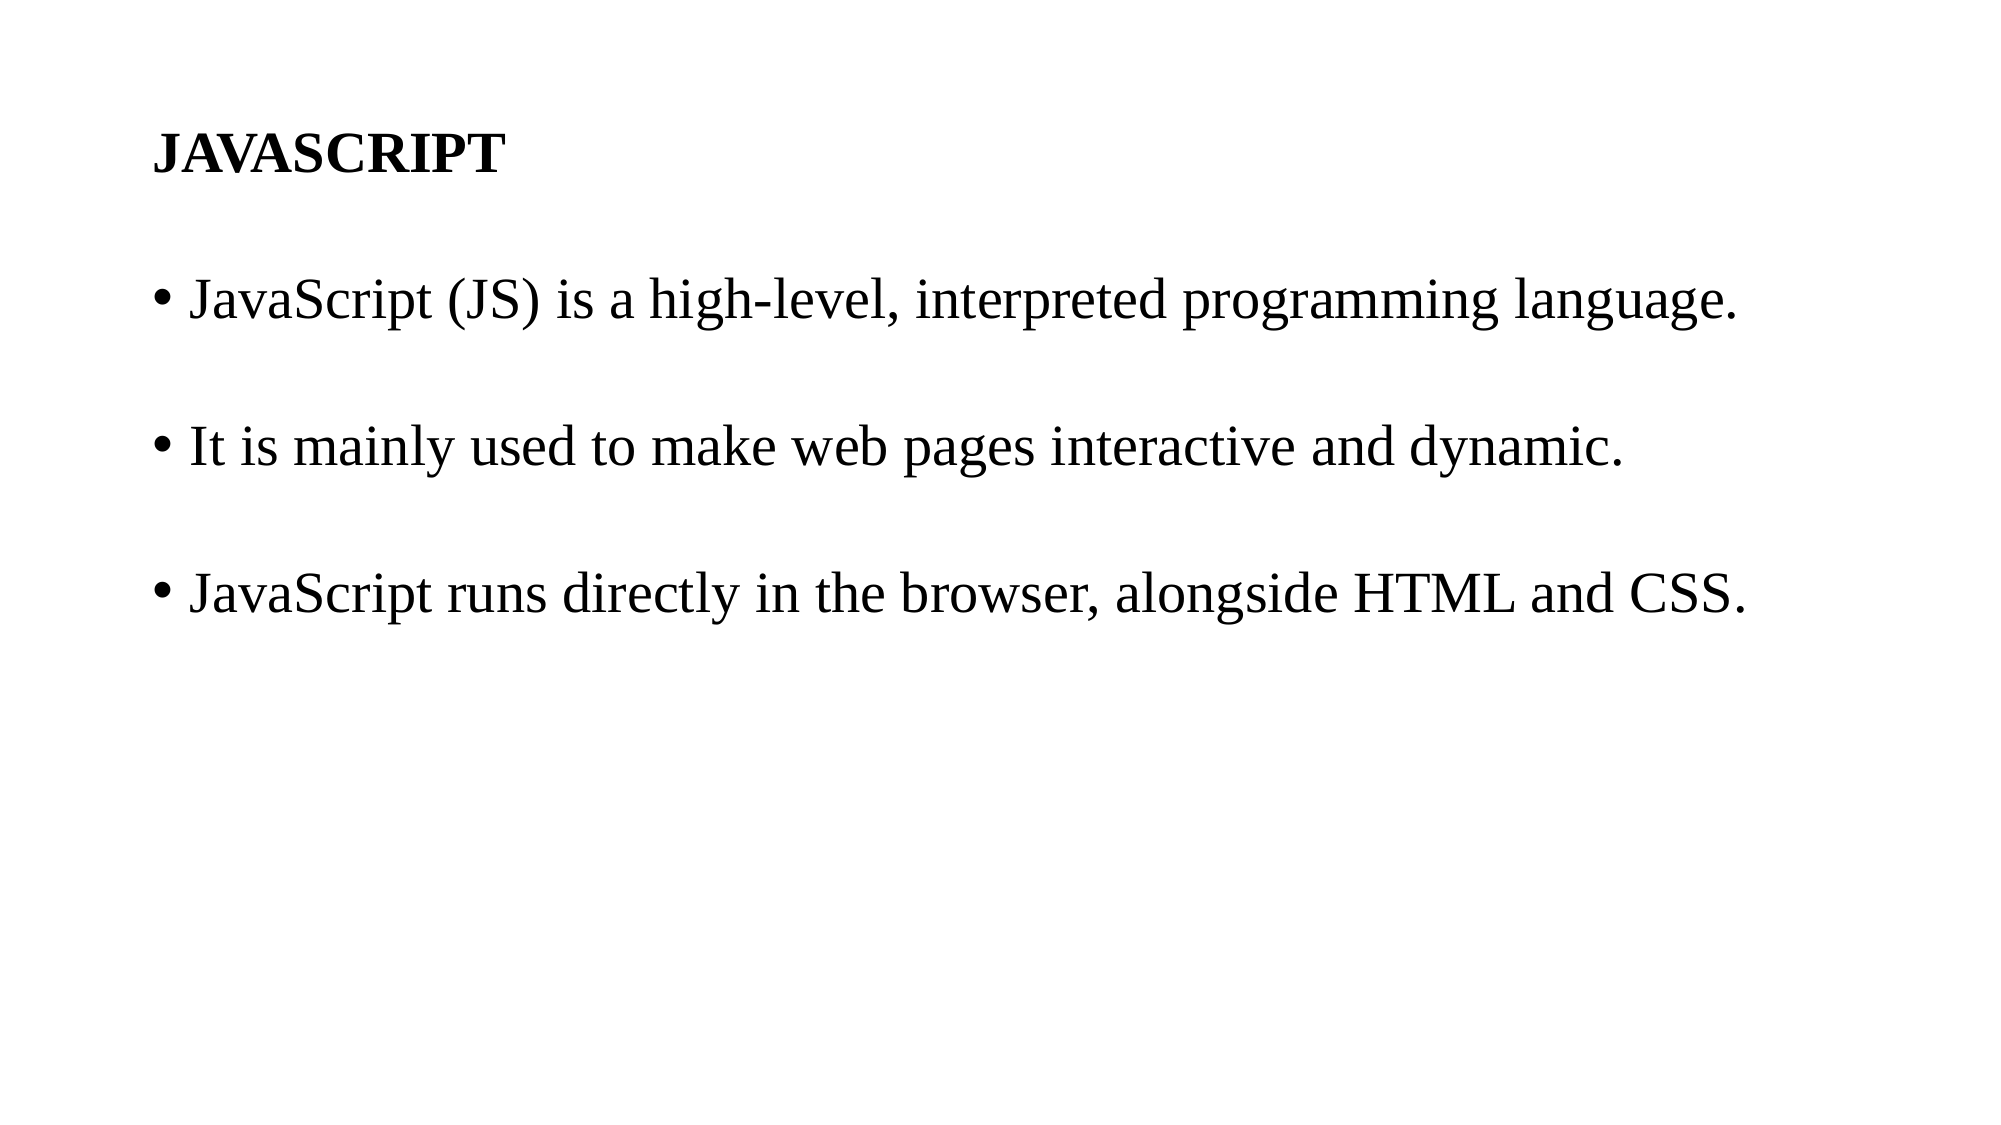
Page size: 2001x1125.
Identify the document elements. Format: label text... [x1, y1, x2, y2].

list JAVASCRIPT JavaScript (JS) is a high-level, interpreted programming language. It is mainly used to make web pages interactive and dynamic. JavaScript runs directly in the browser, alongside HTML and CSS. [137, 114, 1863, 1014]
